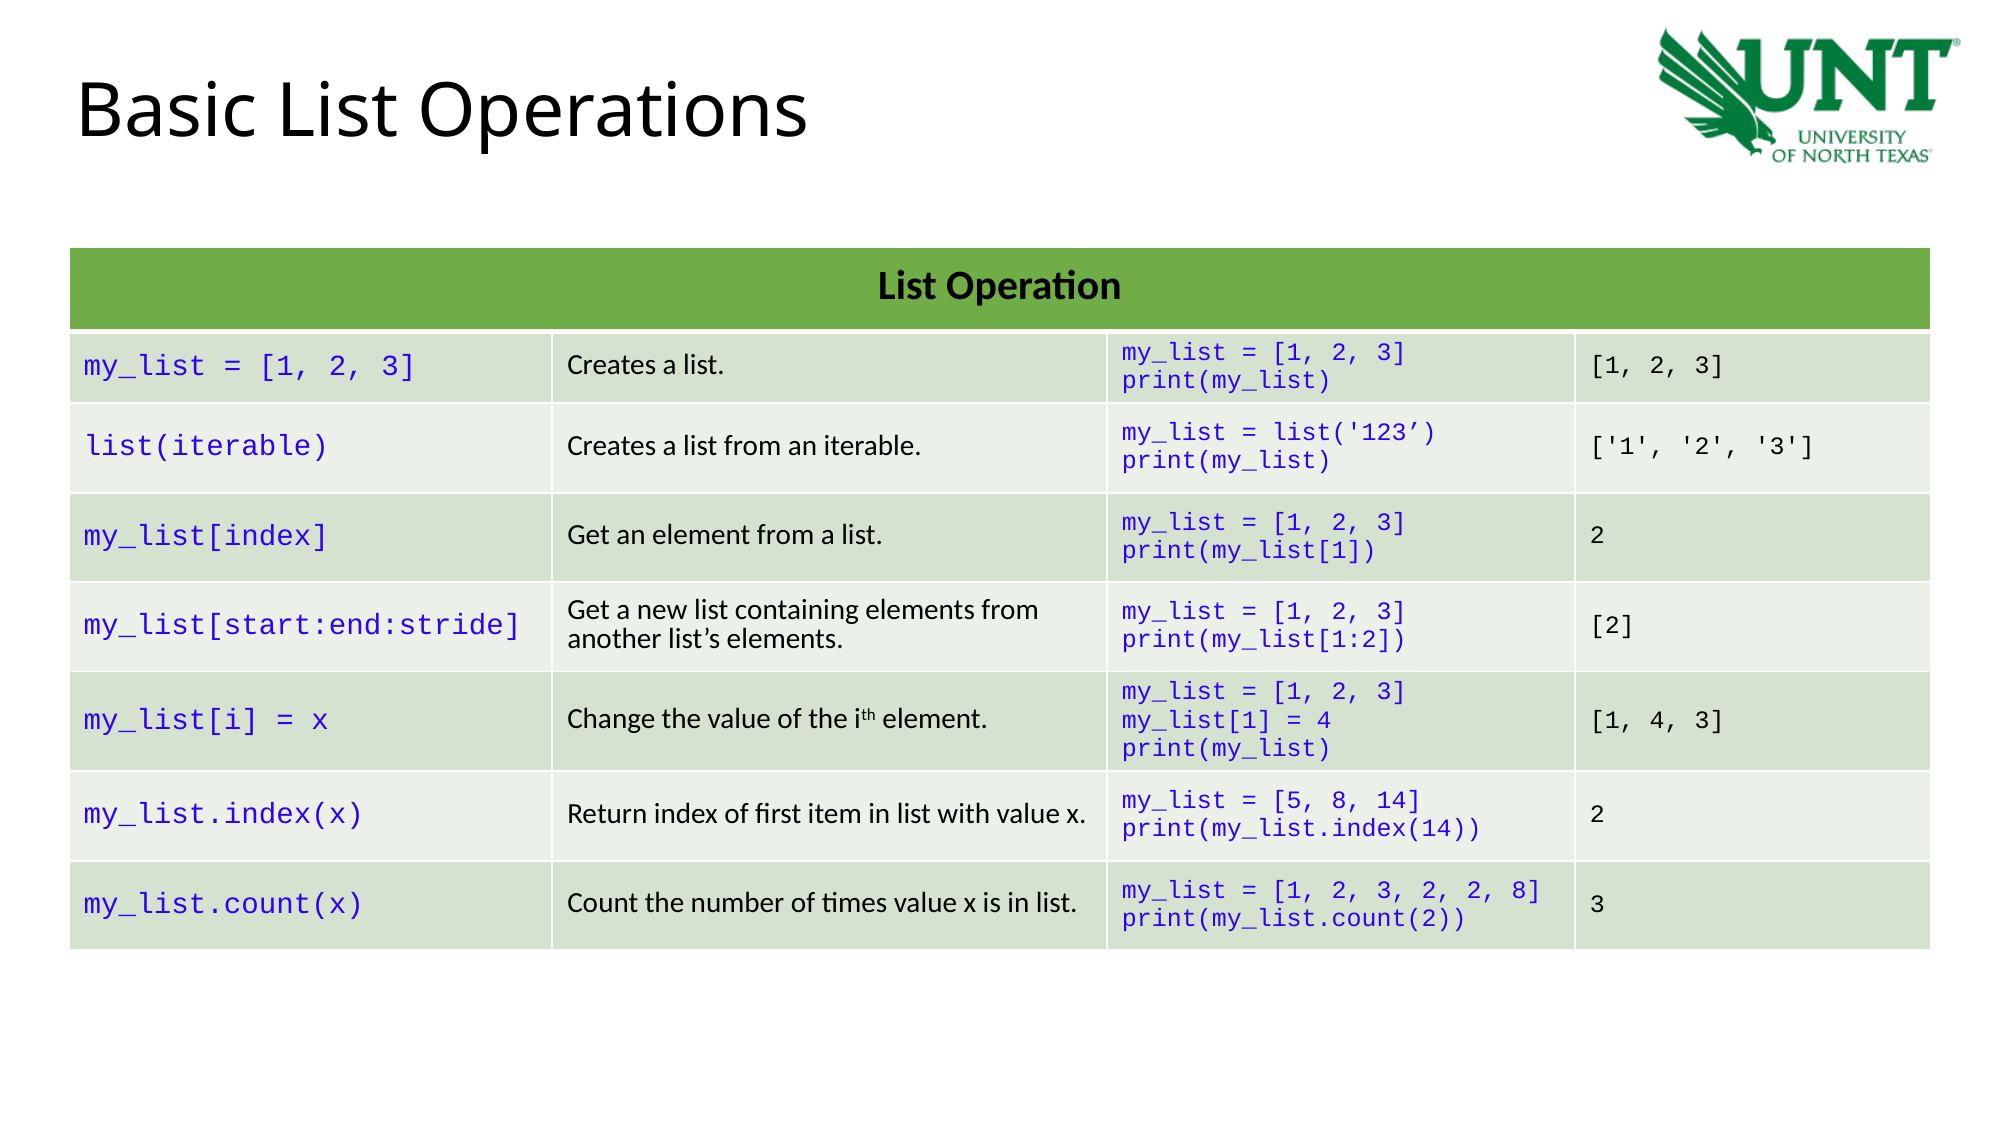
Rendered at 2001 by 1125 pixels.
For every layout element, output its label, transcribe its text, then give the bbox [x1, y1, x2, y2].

table_cell [1, 2, 3] [1576, 334, 1930, 402]
table_cell my_list = [1, 2, 3] my_list[1] = 4 print(my_list) [1108, 672, 1574, 770]
table_cell my_list[start:end:stride] [70, 583, 551, 671]
table_cell my_list = [1, 2, 3] print(my_list[1]) [1108, 494, 1574, 581]
table_cell [2] [1576, 583, 1930, 671]
table_cell Change the value of the ith element. [553, 672, 1106, 770]
table_cell Get an element from a list. [553, 494, 1106, 581]
table_cell my_list = [1, 2, 3] [70, 334, 551, 402]
table_cell my_list.index(x) [70, 772, 551, 860]
table_cell [1, 4, 3] [1576, 672, 1930, 770]
table_cell my_list = list('123’) print(my_list) [1108, 404, 1574, 492]
table_cell my_list.count(x) [70, 862, 551, 949]
table_cell my_list = [1, 2, 3] print(my_list[1:2]) [1108, 583, 1574, 671]
table_cell my_list = [5, 8, 14] print(my_list.index(14)) [1108, 772, 1574, 860]
table_cell 2 [1576, 494, 1930, 581]
table_cell my_list = [1, 2, 3] print(my_list) [1108, 334, 1574, 402]
table_cell Creates a list from an iterable. [553, 404, 1106, 492]
picture [1572, 0, 2001, 206]
table_cell Creates a list. [553, 334, 1106, 402]
table_cell ['1', '2', '3'] [1576, 404, 1930, 492]
table_cell my_list = [1, 2, 3, 2, 2, 8] print(my_list.count(2)) [1108, 862, 1574, 949]
table_cell Get a new list containing elements from another list’s elements. [553, 583, 1106, 671]
table_cell my_list[index] [70, 494, 551, 581]
table_cell 2 [1576, 772, 1930, 860]
table_cell list(iterable) [70, 404, 551, 492]
title Basic List Operations [60, 35, 1786, 188]
table_cell my_list[i] = x [70, 672, 551, 770]
table_cell Return index of first item in list with value x. [553, 772, 1106, 860]
table_header List Operation [70, 248, 1930, 329]
table_cell Count the number of times value x is in list. [553, 862, 1106, 949]
table_cell 3 [1576, 862, 1930, 949]
